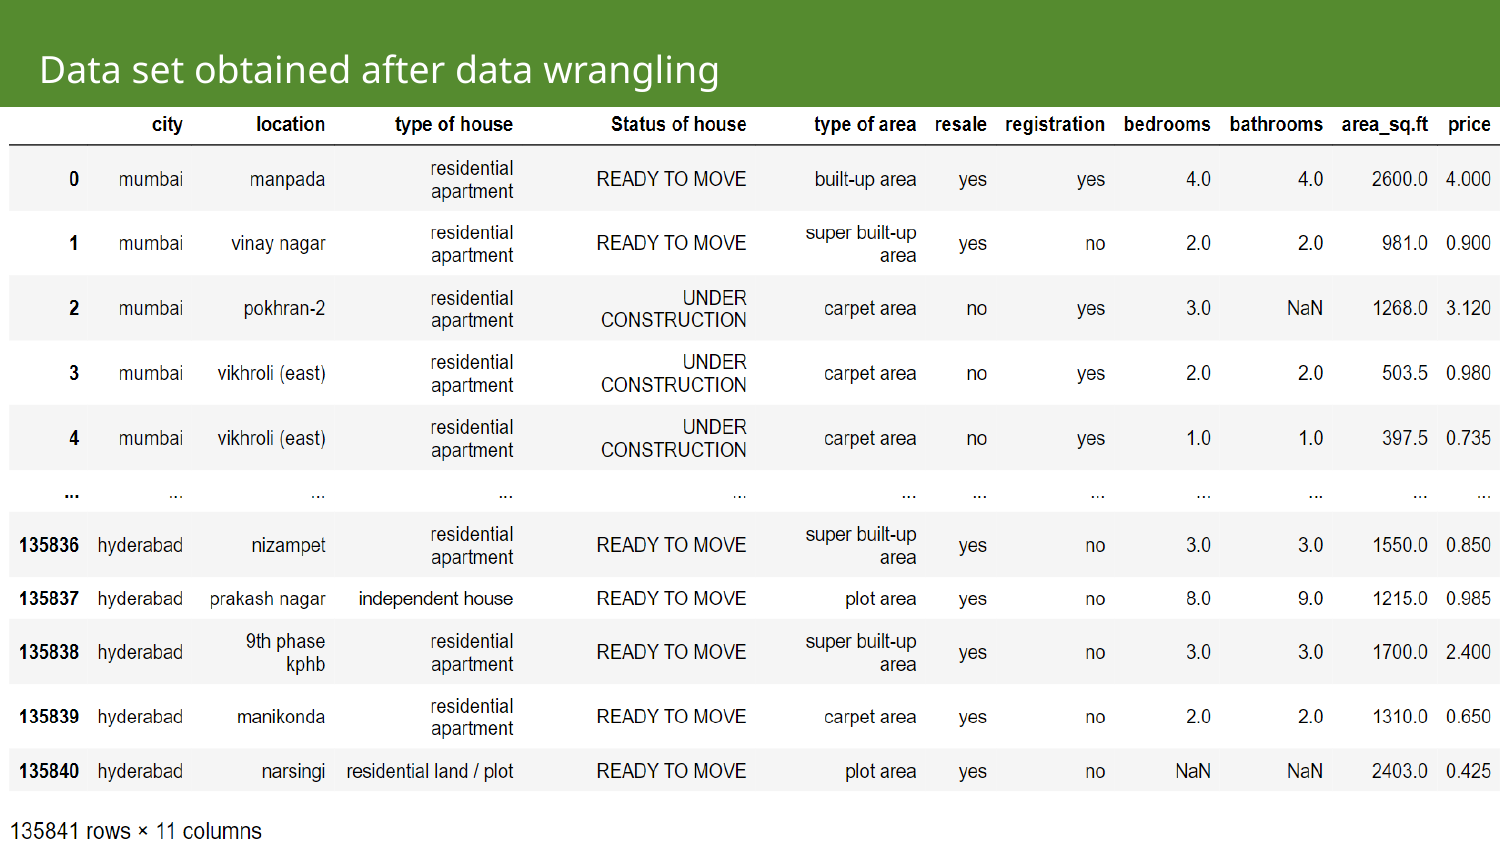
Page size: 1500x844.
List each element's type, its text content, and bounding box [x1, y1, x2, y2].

picture [0, 107, 1500, 844]
list Data set obtained after data wrangling [23, 23, 1480, 106]
